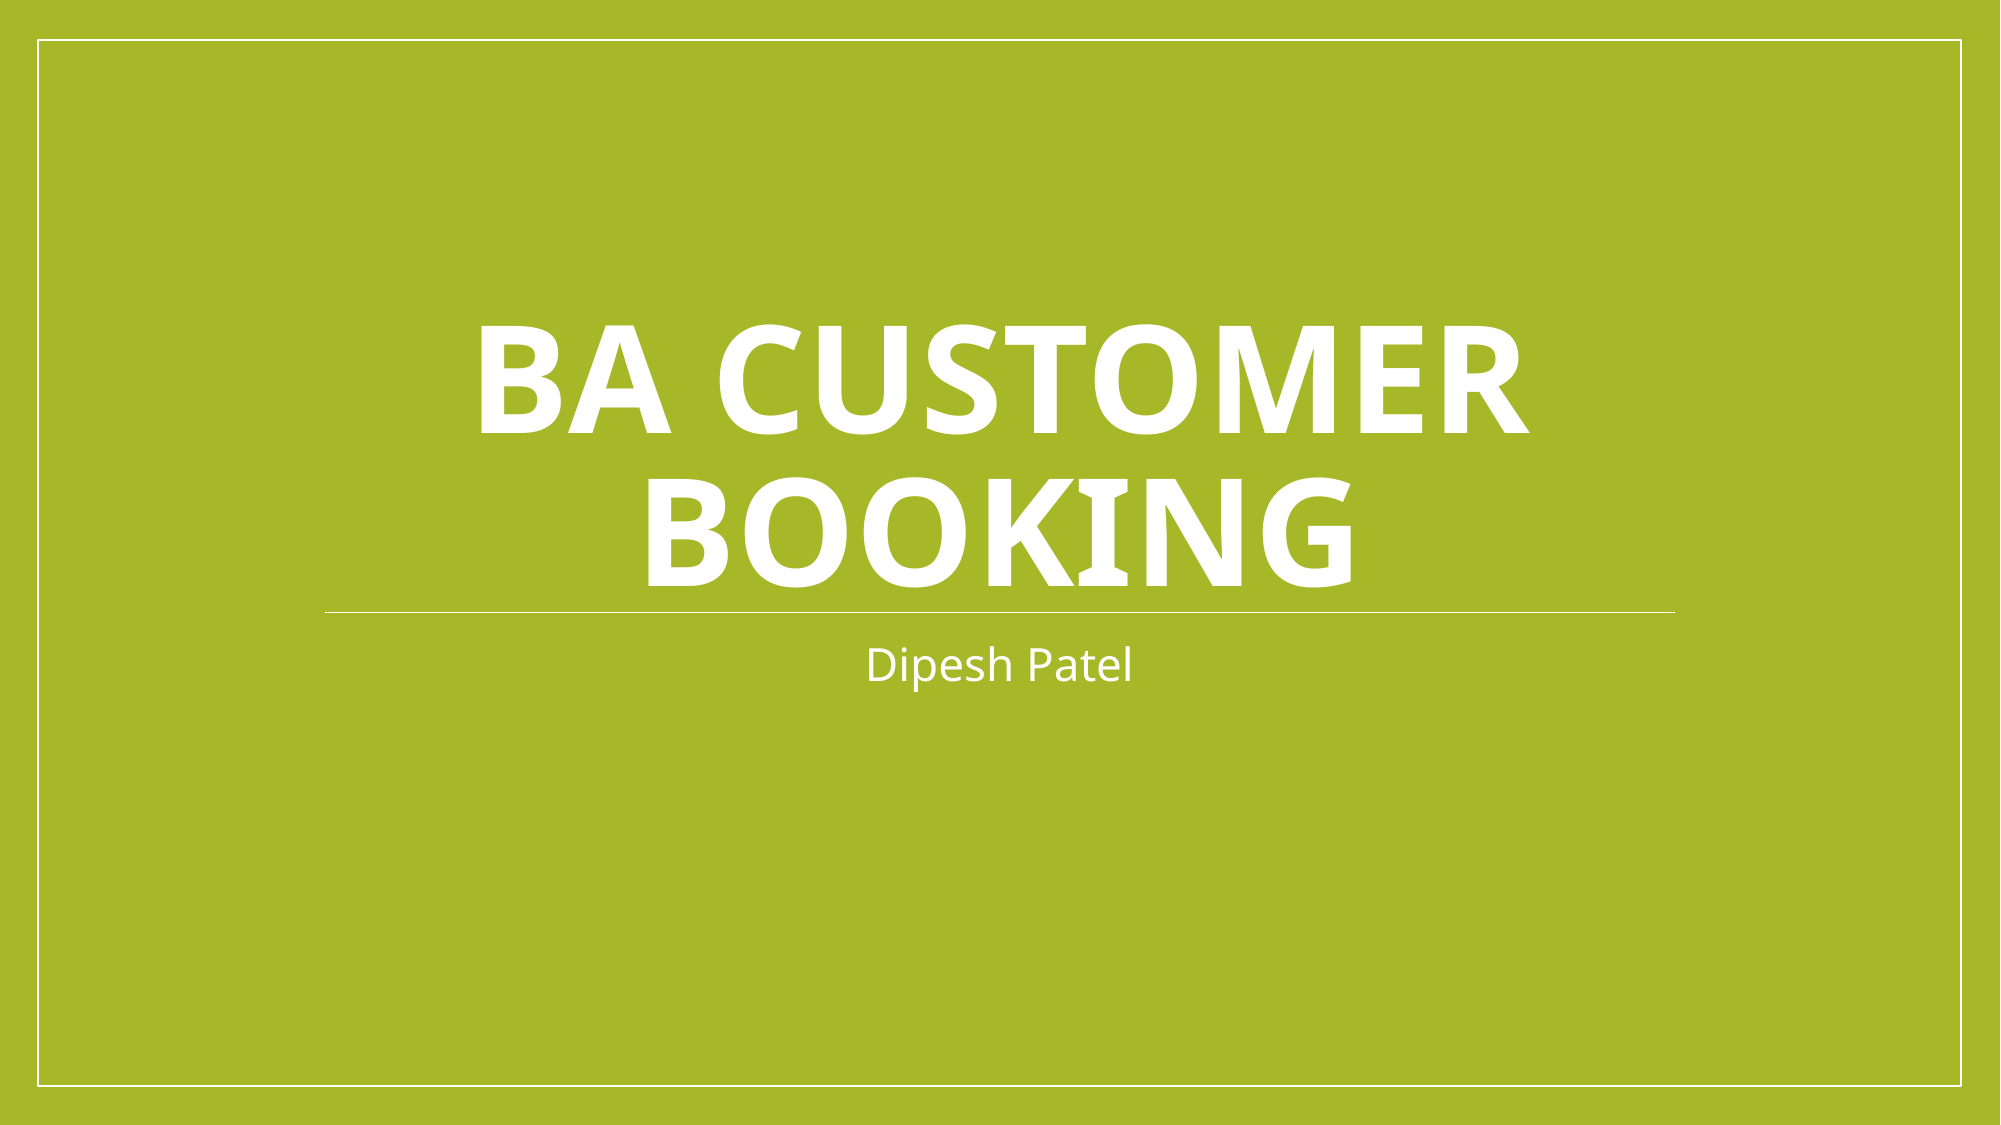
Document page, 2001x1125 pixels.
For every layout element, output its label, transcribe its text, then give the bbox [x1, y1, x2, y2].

title BA CUSTOMER BOOKING [280, 144, 1719, 625]
subtitle Dipesh Patel [280, 634, 1719, 863]
